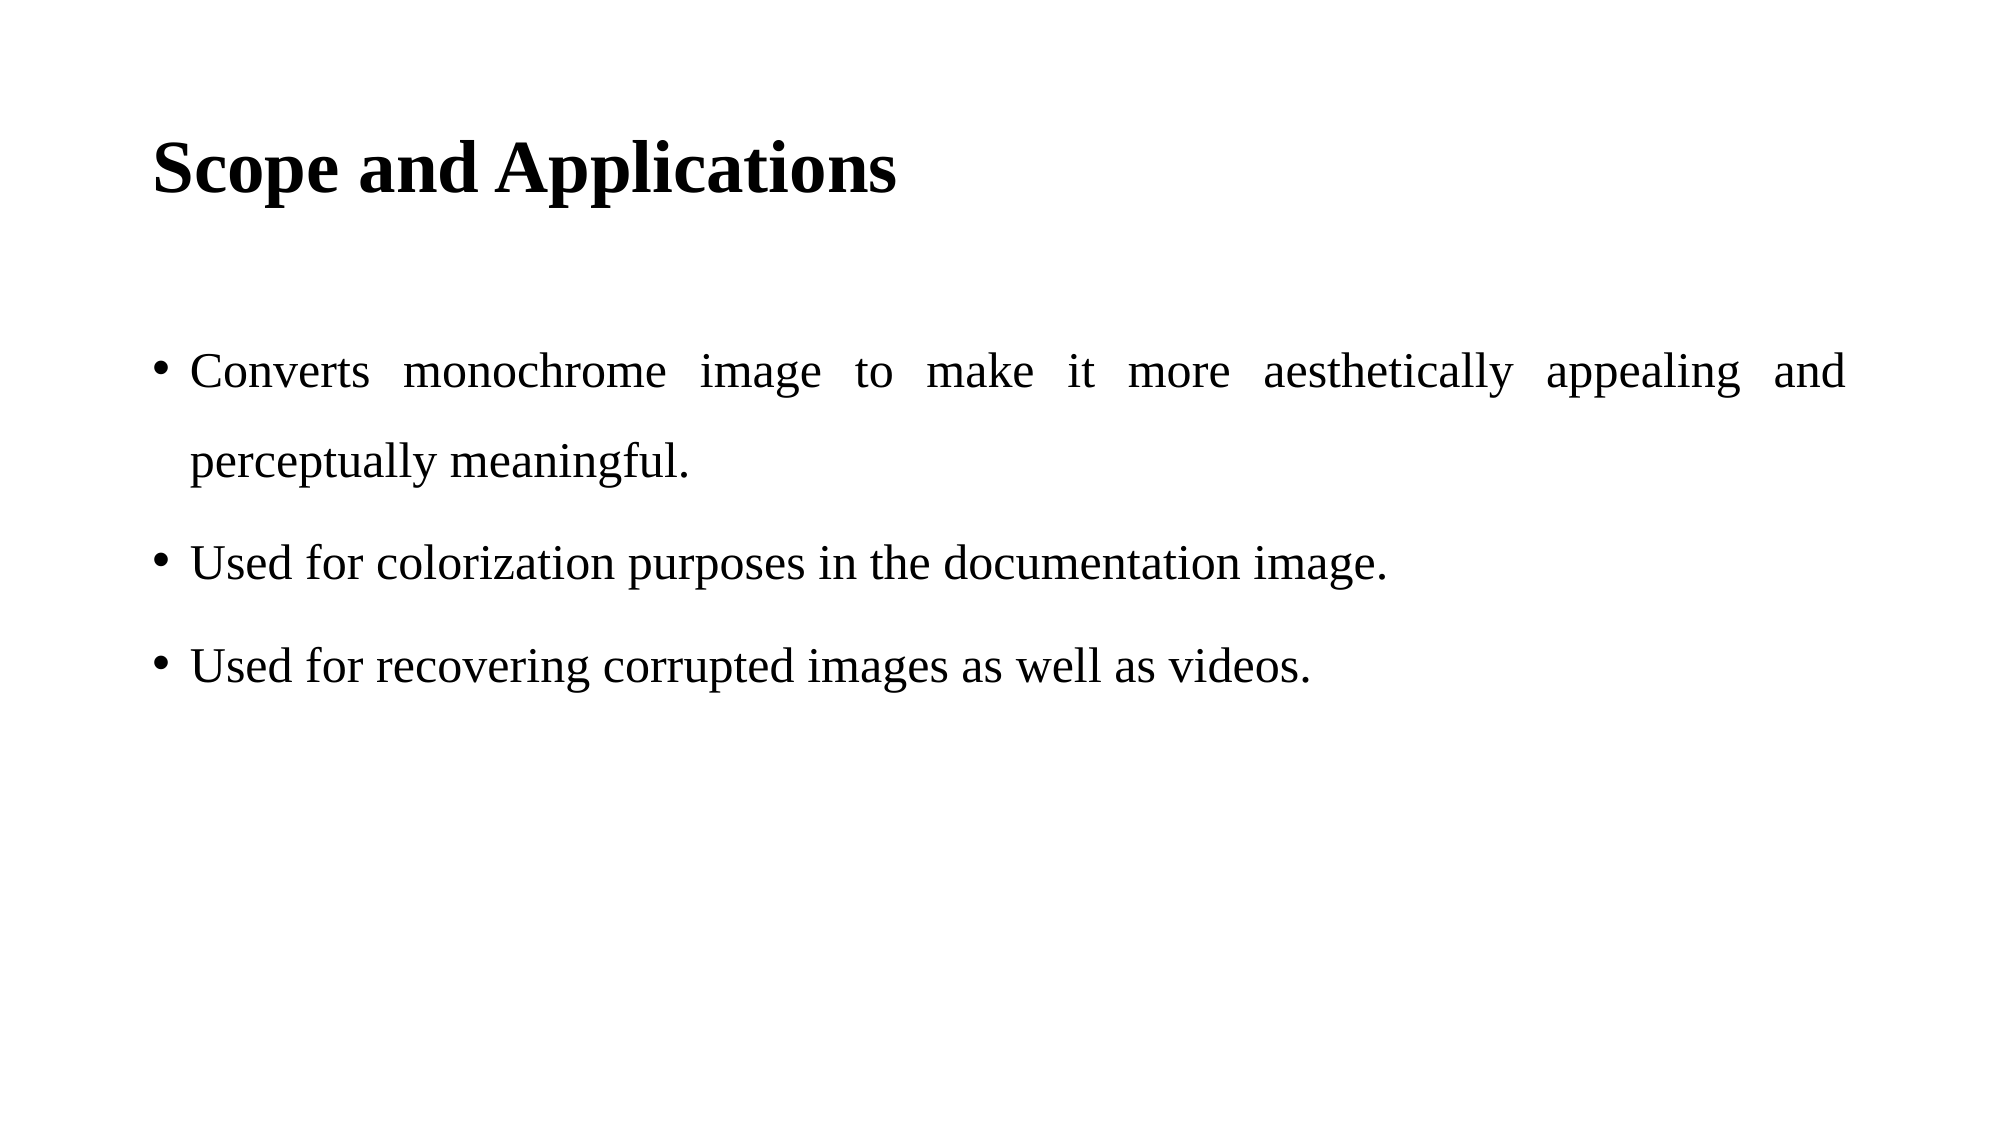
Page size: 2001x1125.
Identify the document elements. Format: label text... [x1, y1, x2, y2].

list Converts monochrome image to make it more aesthetically appealing and perceptually meaningful. Used for colorization purposes in the documentation image. Used for recovering corrupted images as well as videos. [137, 299, 1863, 1014]
title Scope and Applications [137, 59, 1863, 278]
